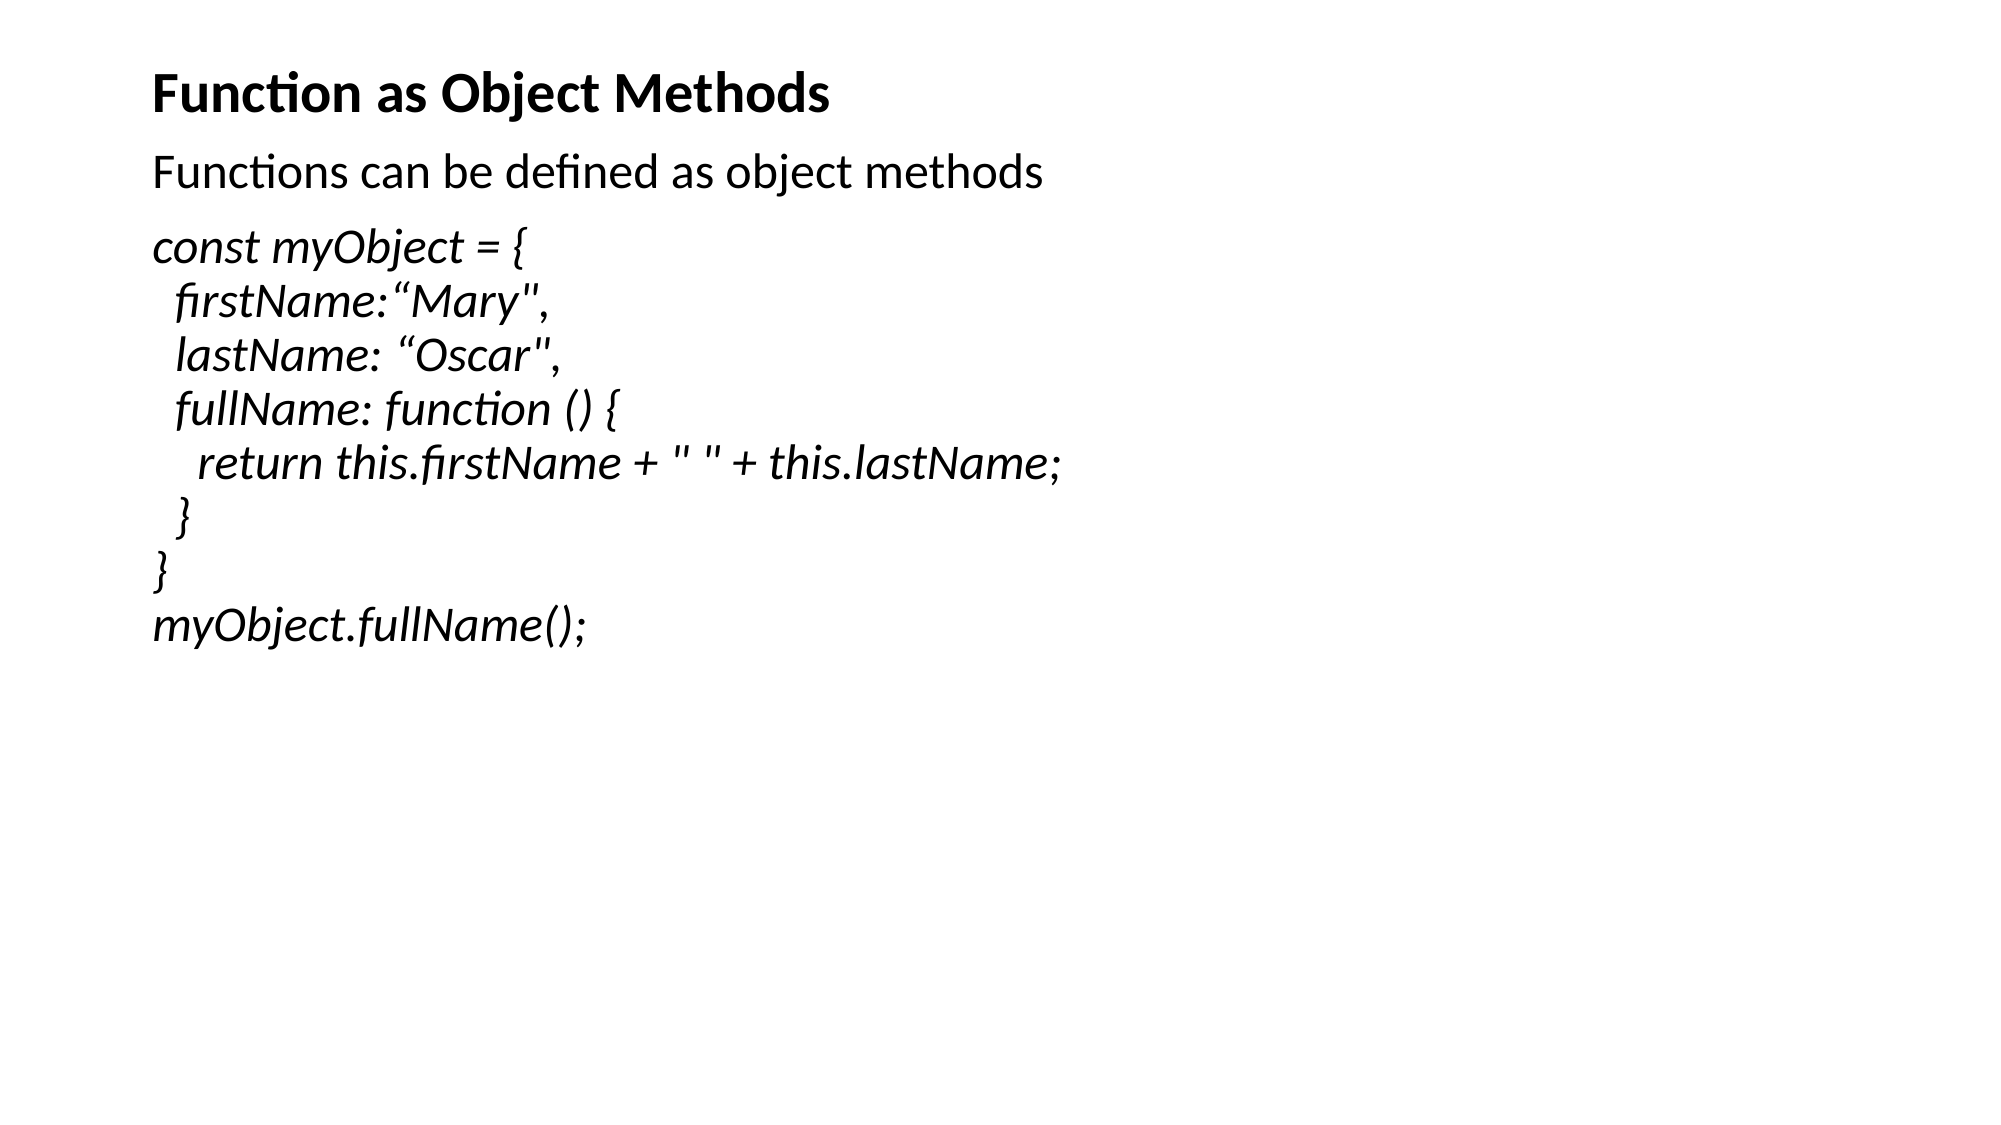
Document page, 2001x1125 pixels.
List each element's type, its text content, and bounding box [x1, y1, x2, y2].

list Function as Object Methods Functions can be defined as object methods const myObject = { firstName:“Mary", lastName: “Oscar", fullName: function () { return this.firstName + " " + this.lastName; } } myObject.fullName(); [137, 54, 1863, 1014]
